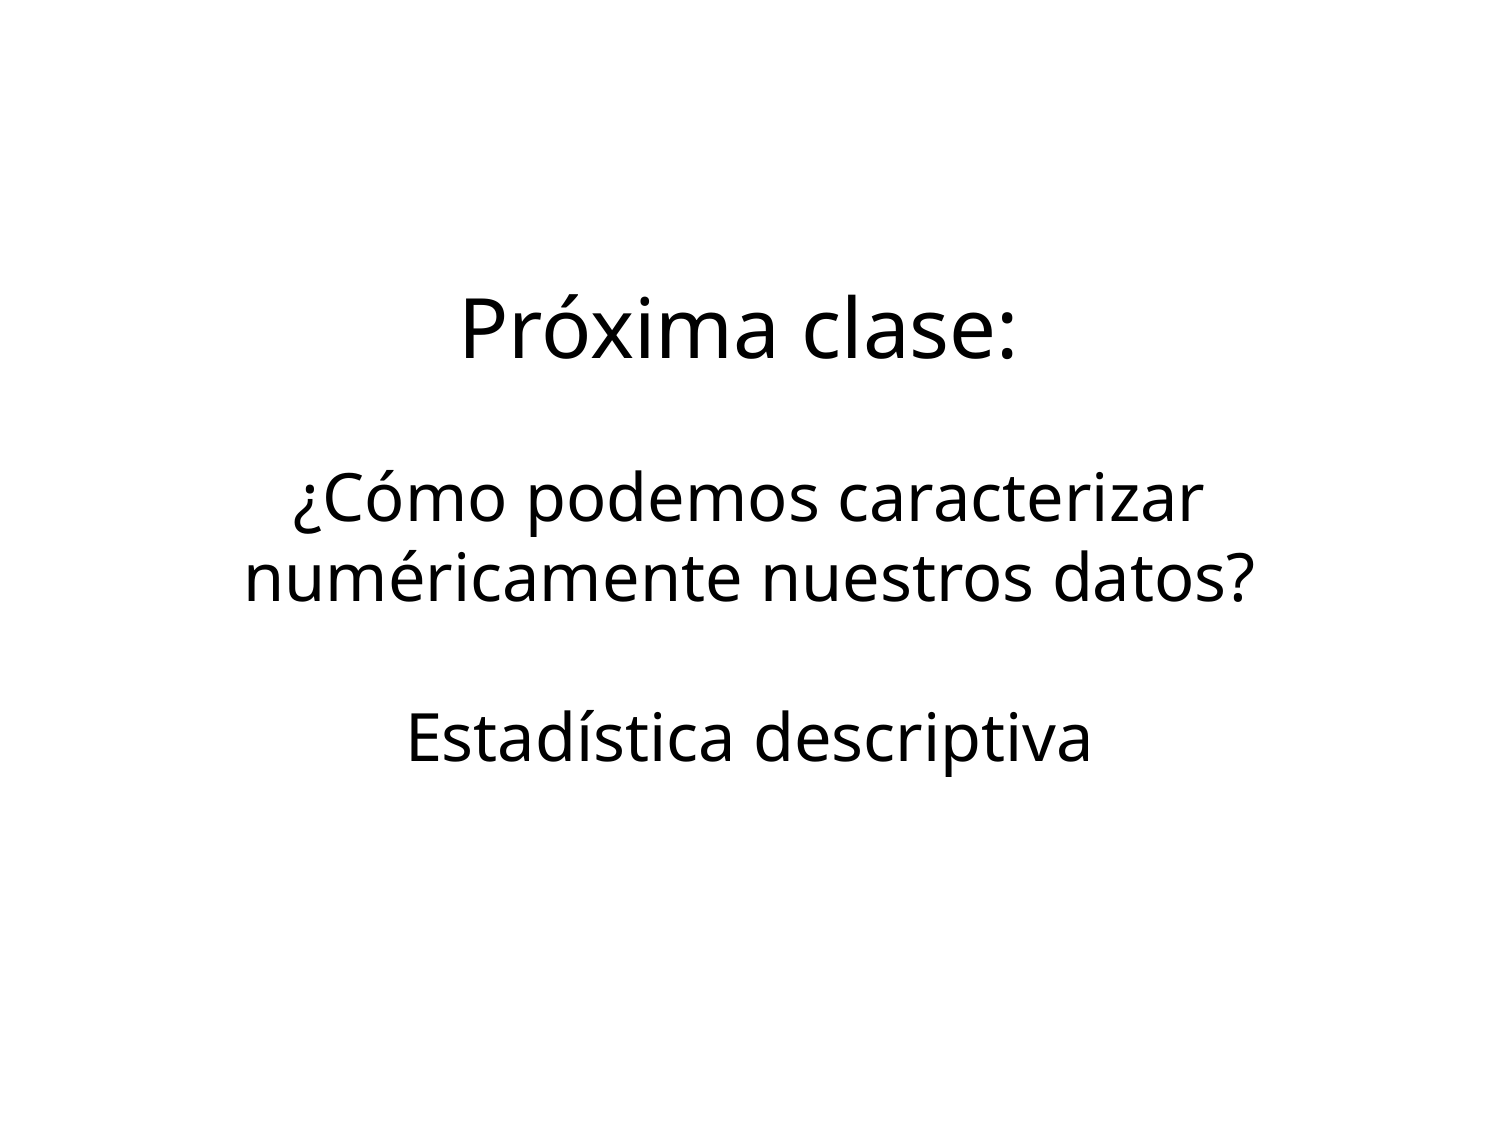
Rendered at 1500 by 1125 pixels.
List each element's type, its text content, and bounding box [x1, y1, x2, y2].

title Próxima clase: ¿Cómo podemos caracterizar numéricamente nuestros datos? Estadística descriptiva [50, 187, 1450, 1063]
